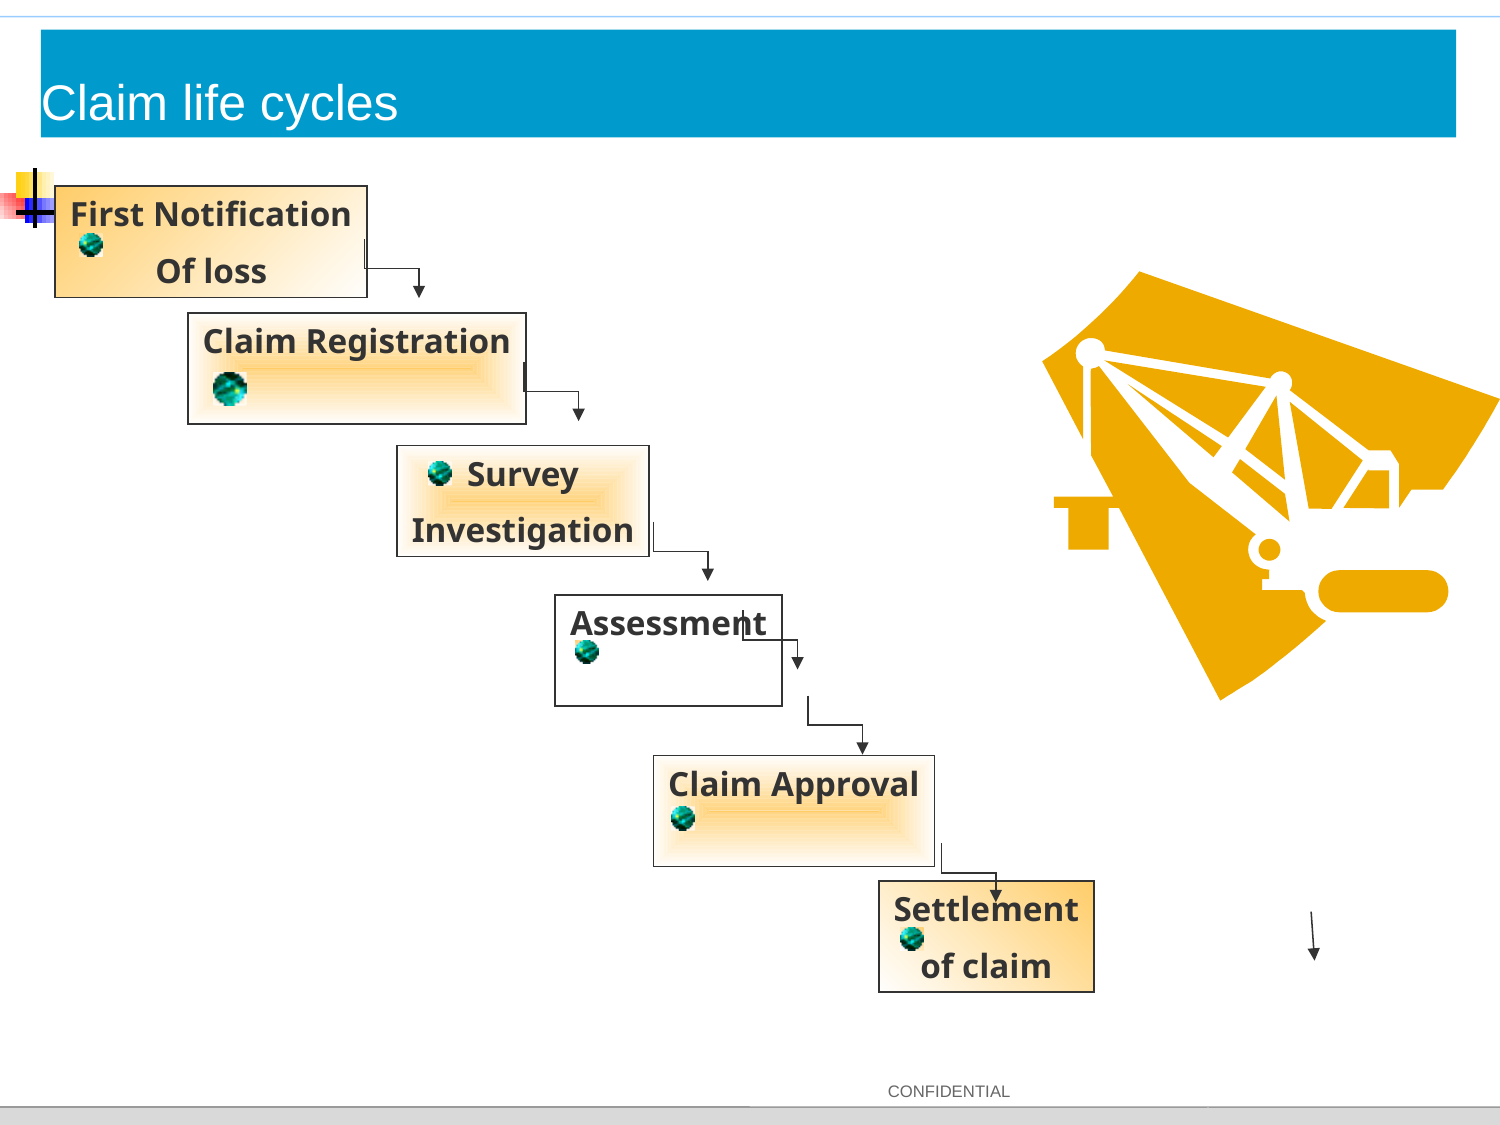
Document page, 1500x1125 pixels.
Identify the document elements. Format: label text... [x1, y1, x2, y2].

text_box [559, 591, 779, 710]
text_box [404, 442, 642, 560]
title Claim life cycles [40, 29, 1457, 138]
picture [1041, 271, 1500, 701]
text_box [656, 752, 932, 870]
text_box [61, 182, 361, 301]
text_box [196, 309, 518, 427]
footer CONFIDENTIAL [672, 1073, 1227, 1109]
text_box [883, 877, 1090, 996]
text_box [650, 523, 711, 579]
picture [0, 164, 63, 228]
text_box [521, 363, 582, 419]
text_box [740, 612, 801, 668]
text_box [361, 241, 422, 297]
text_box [938, 845, 999, 901]
text_box [1307, 911, 1320, 961]
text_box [805, 697, 866, 753]
